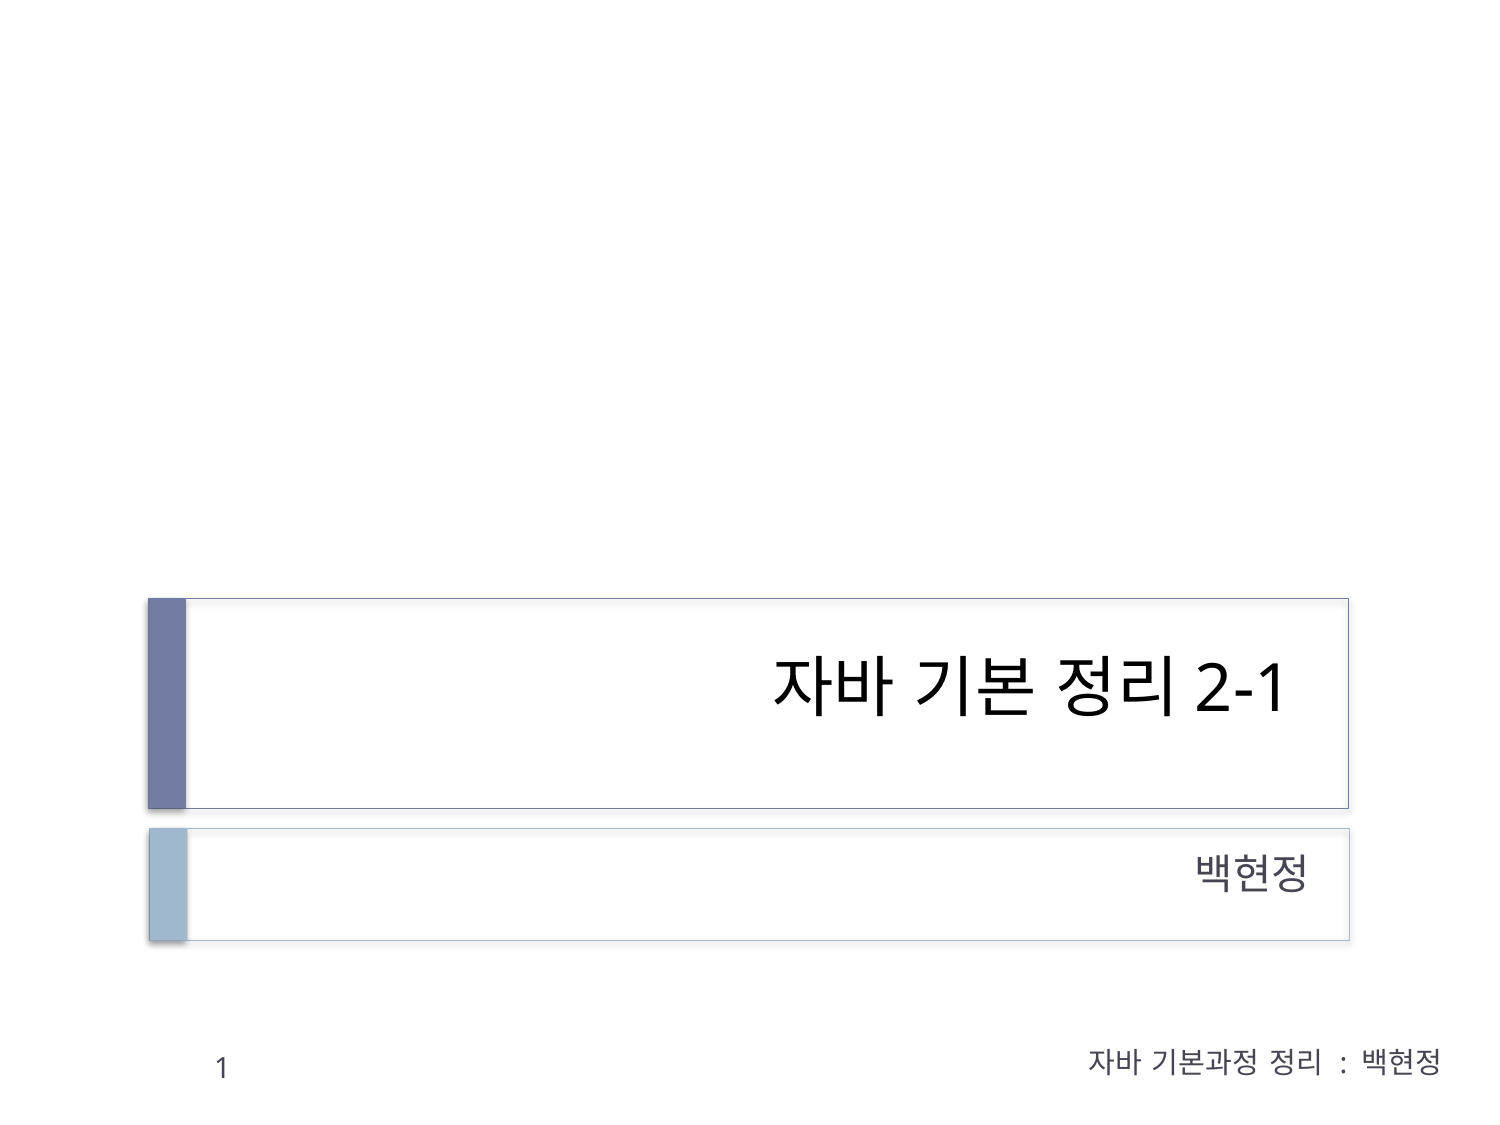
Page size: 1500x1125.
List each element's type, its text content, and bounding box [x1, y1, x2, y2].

footer 자바 기본과정 정리 : 백현정 [887, 1037, 1458, 1098]
subtitle 백현정 [200, 840, 1325, 929]
title 자바 기본 정리2-1 [200, 637, 1325, 800]
slide_number 1 [199, 1042, 400, 1103]
